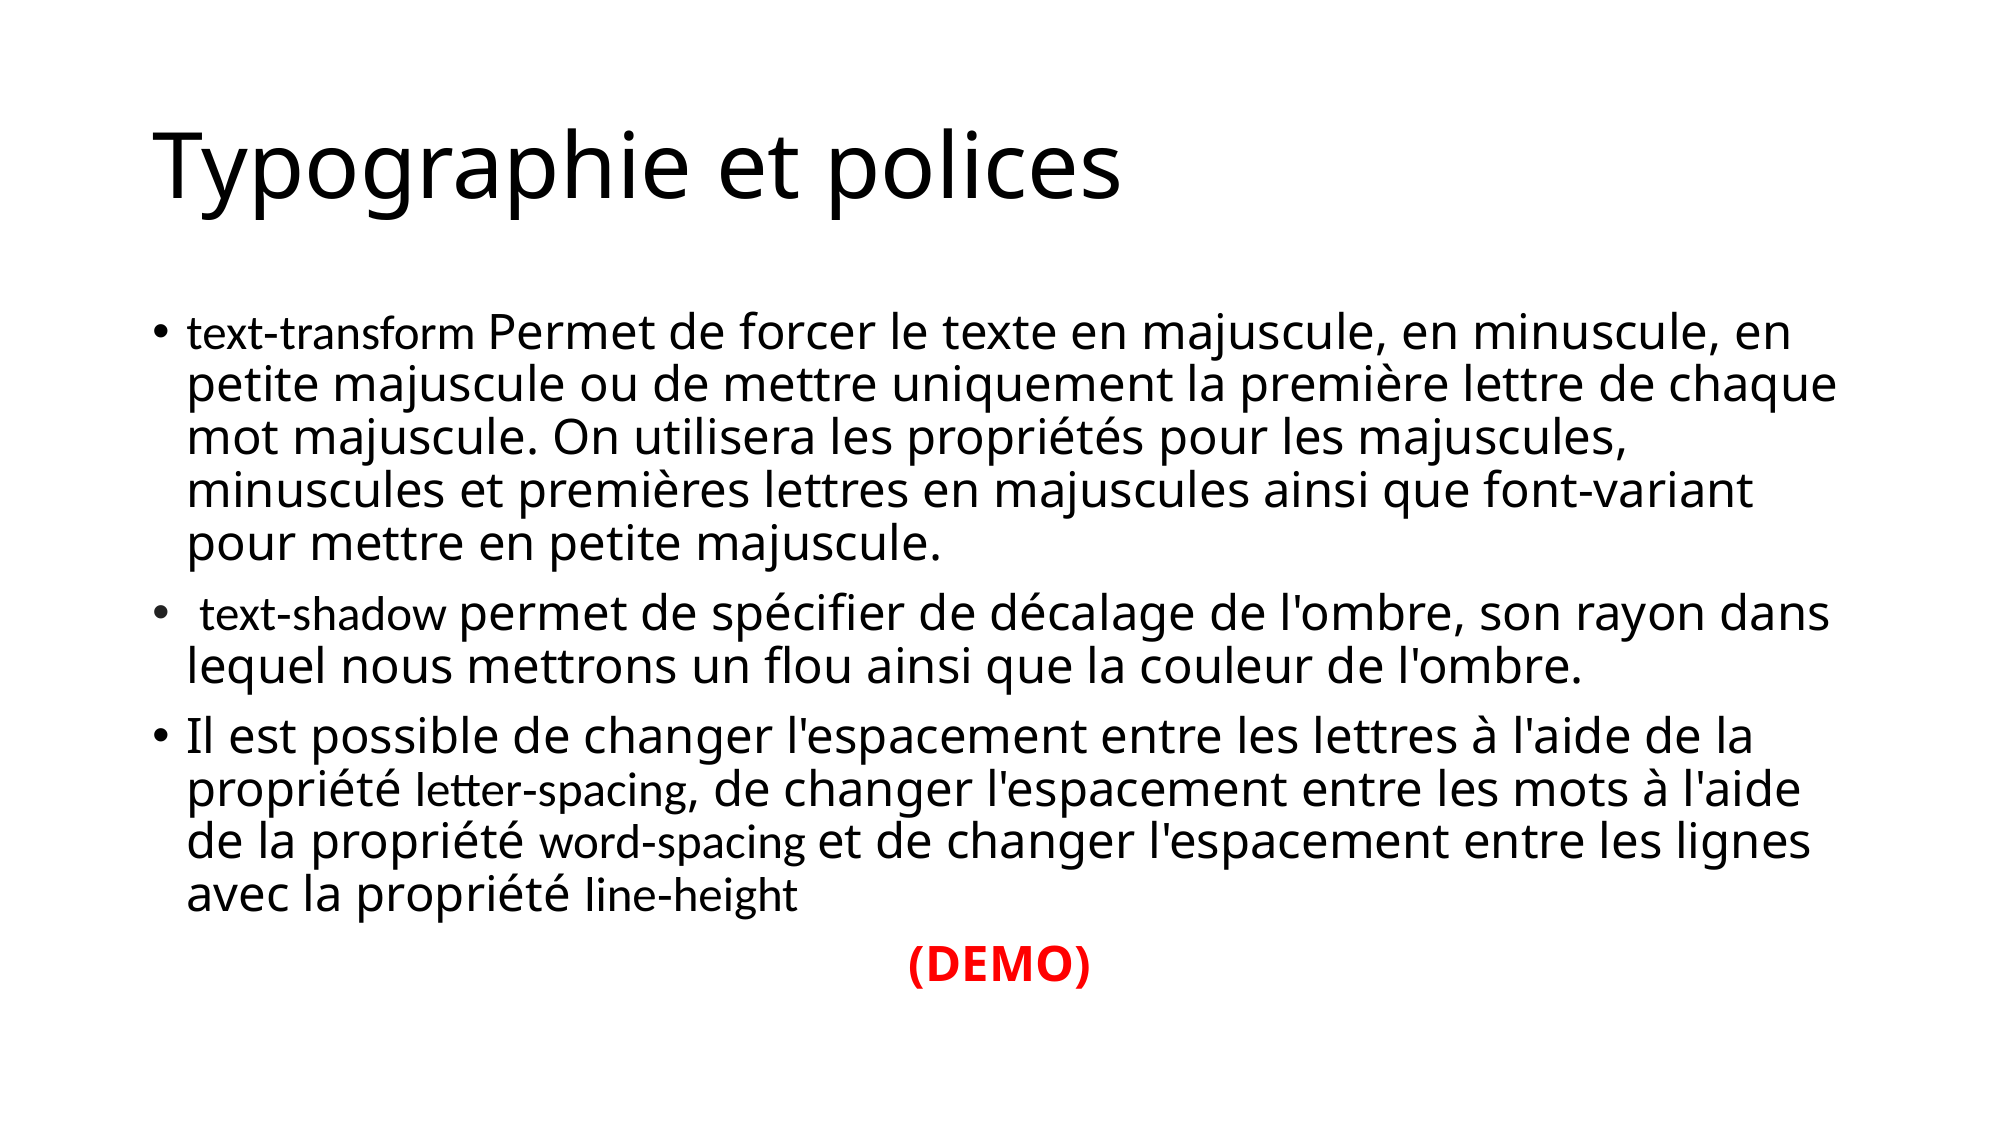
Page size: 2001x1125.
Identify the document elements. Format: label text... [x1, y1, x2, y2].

list text‑transform Permet de forcer le texte en majuscule, en minuscule, en petite majuscule ou de mettre uniquement la première lettre de chaque mot majuscule. On utilisera les propriétés pour les majuscules, minuscules et premières lettres en majuscules ainsi que font‑variant pour mettre en petite majuscule. text‑shadow permet de spécifier de décalage de l'ombre, son rayon dans lequel nous mettrons un flou ainsi que la couleur de l'ombre. Il est possible de changer l'espacement entre les lettres à l'aide de la propriété letter‑spacing, de changer l'espacement entre les mots à l'aide de la propriété word‑spacing et de changer l'espacement entre les lignes avec la propriété line‑height (DEMO) [137, 299, 1863, 1014]
title Typographie et polices [137, 59, 1863, 278]
